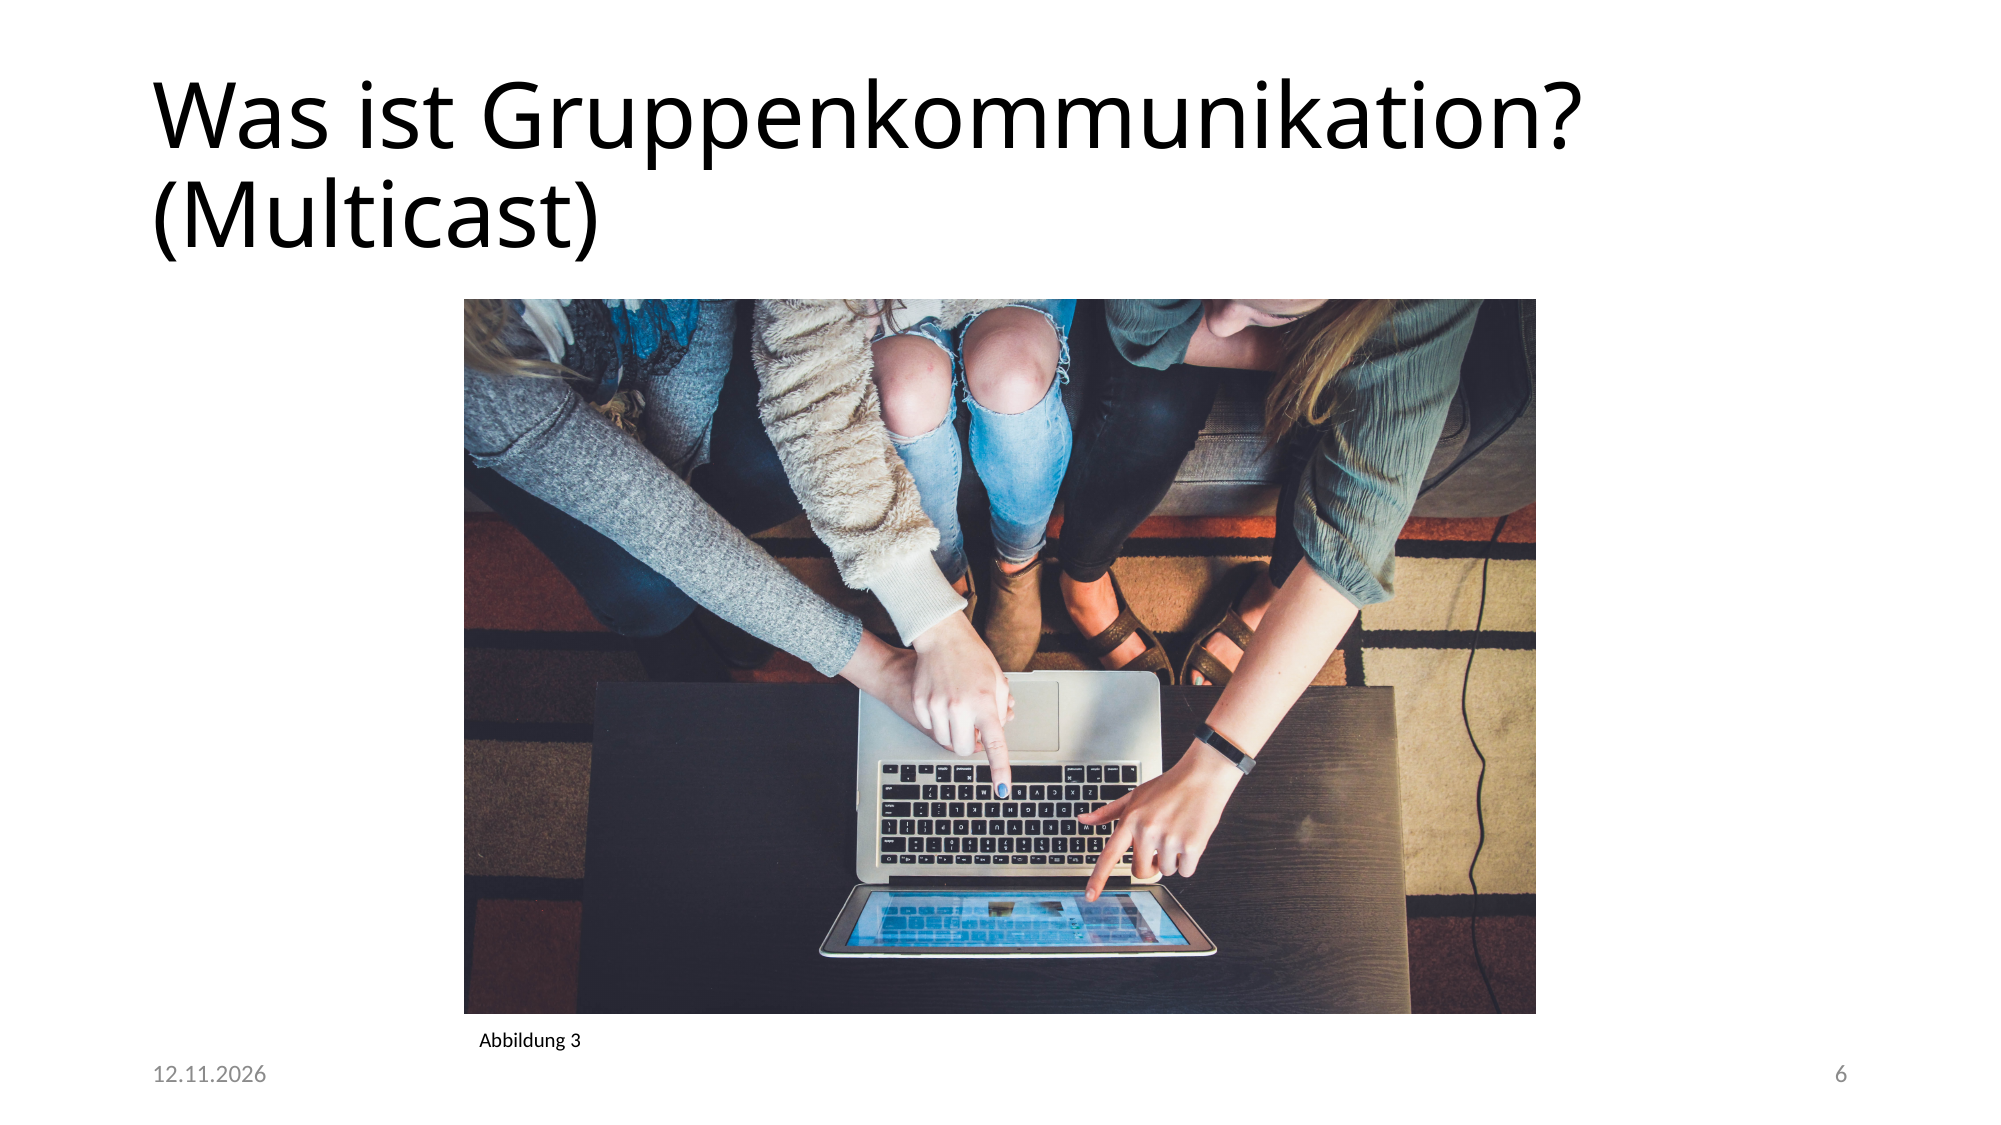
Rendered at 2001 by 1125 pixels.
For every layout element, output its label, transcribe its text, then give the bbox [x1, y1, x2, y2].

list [464, 299, 1536, 1014]
text_box Abbildung 3 [464, 1019, 993, 1060]
title Was ist Gruppenkommunikation? (Multicast) [137, 59, 1863, 278]
slide_number 6 [1412, 1042, 1863, 1103]
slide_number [137, 1042, 588, 1103]
